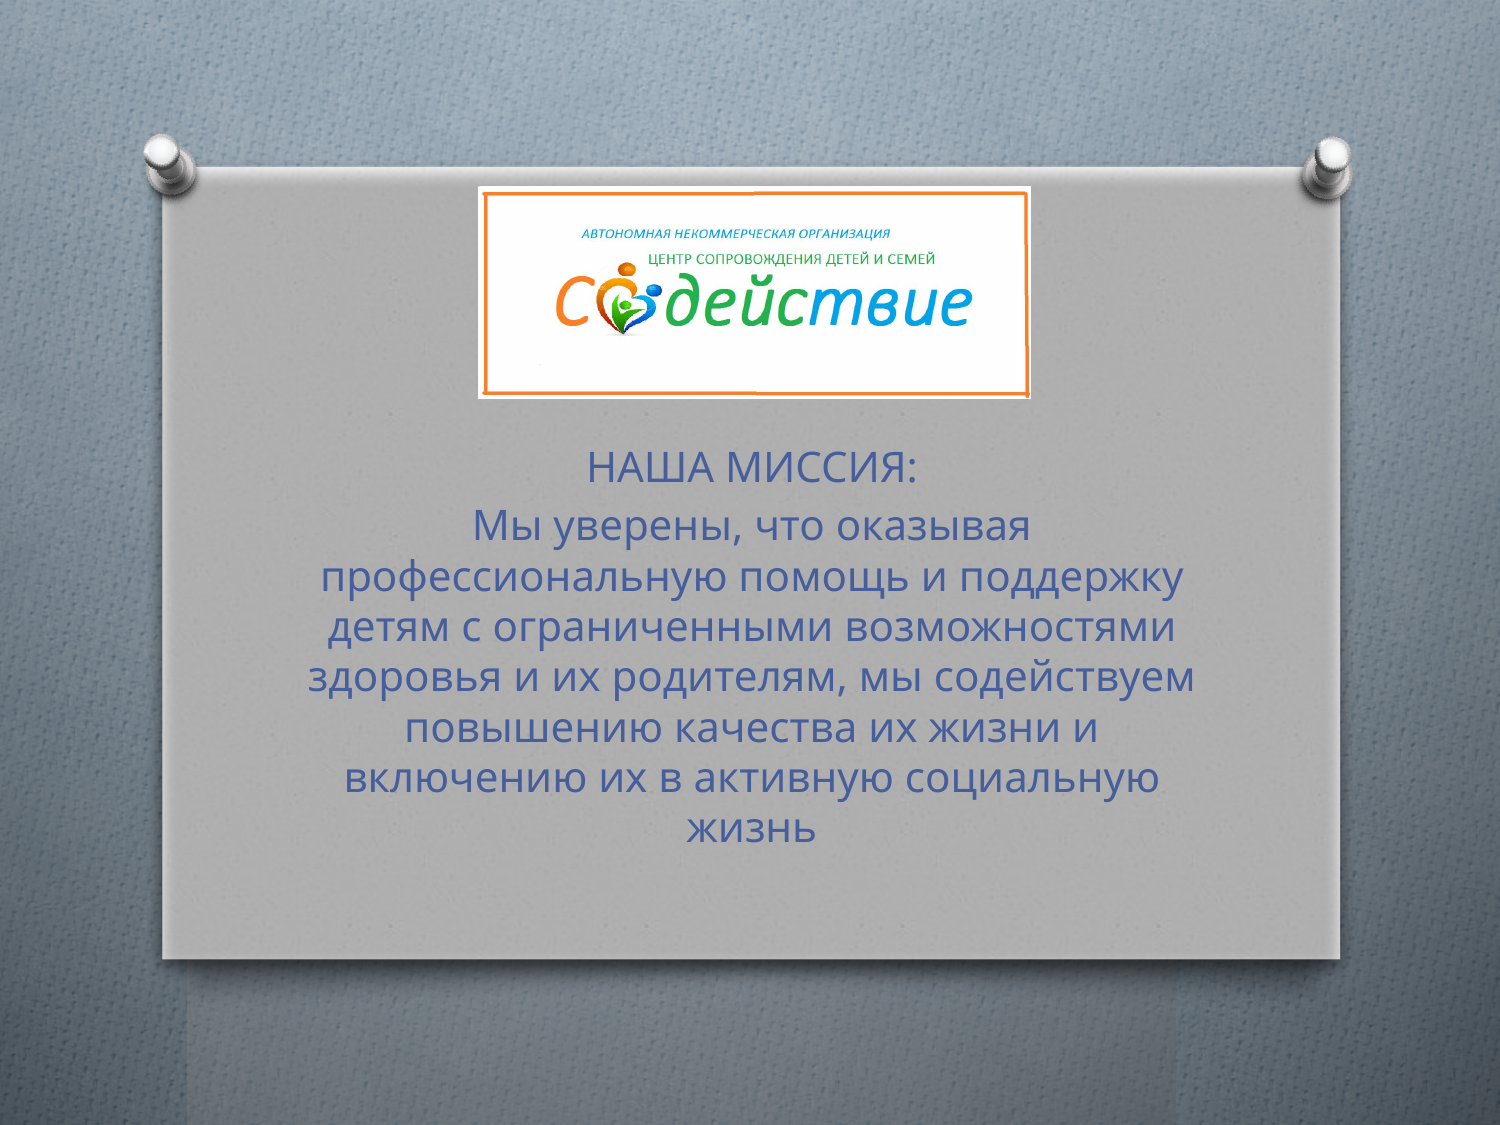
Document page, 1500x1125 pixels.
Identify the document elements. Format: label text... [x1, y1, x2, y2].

subtitle НАША МИССИЯ: Мы уверены, что оказывая профессиональную помощь и поддержку детям с ограниченными возможностями здоровья и их родителям, мы содействуем повышению качества их жизни и включению их в активную социальную жизнь [283, 432, 1221, 863]
picture [1274, 109, 1396, 230]
picture [478, 186, 1031, 400]
picture [112, 100, 235, 224]
